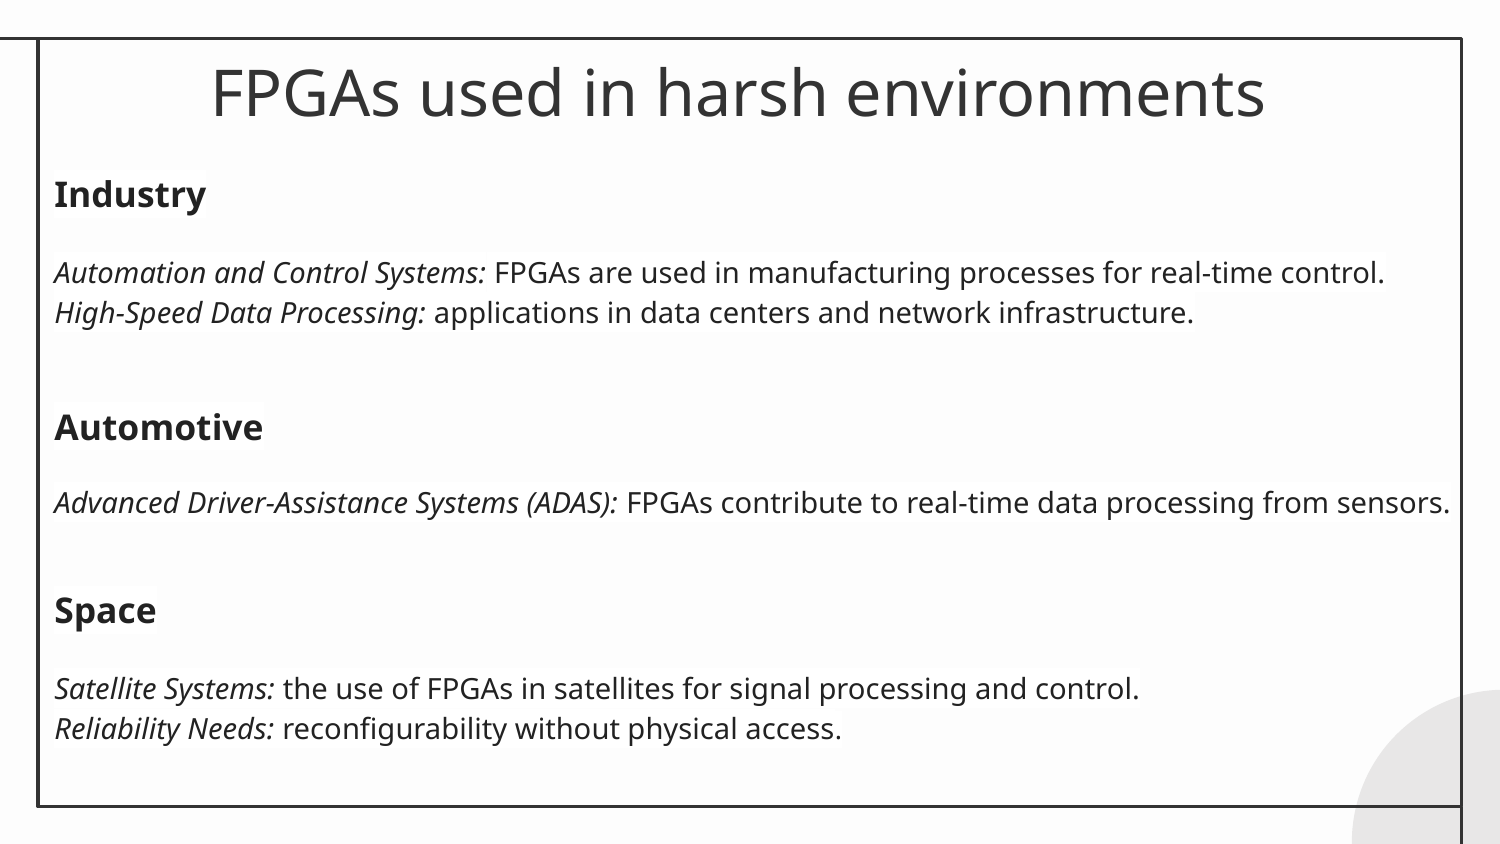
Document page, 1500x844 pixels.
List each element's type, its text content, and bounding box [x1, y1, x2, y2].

title FPGAs used in harsh environments [39, 37, 1438, 132]
list Industry Automation and Control Systems: FPGAs are used in manufacturing processes for real-time control. High-Speed Data Processing: applications in data centers and network infrastructure. Automotive Advanced Driver-Assistance Systems (ADAS): FPGAs contribute to real-time data processing from sensors. Space Satellite Systems: the use of FPGAs in satellites for signal processing and control. Reliability Needs: reconfigurability without physical access. [39, 150, 1480, 822]
